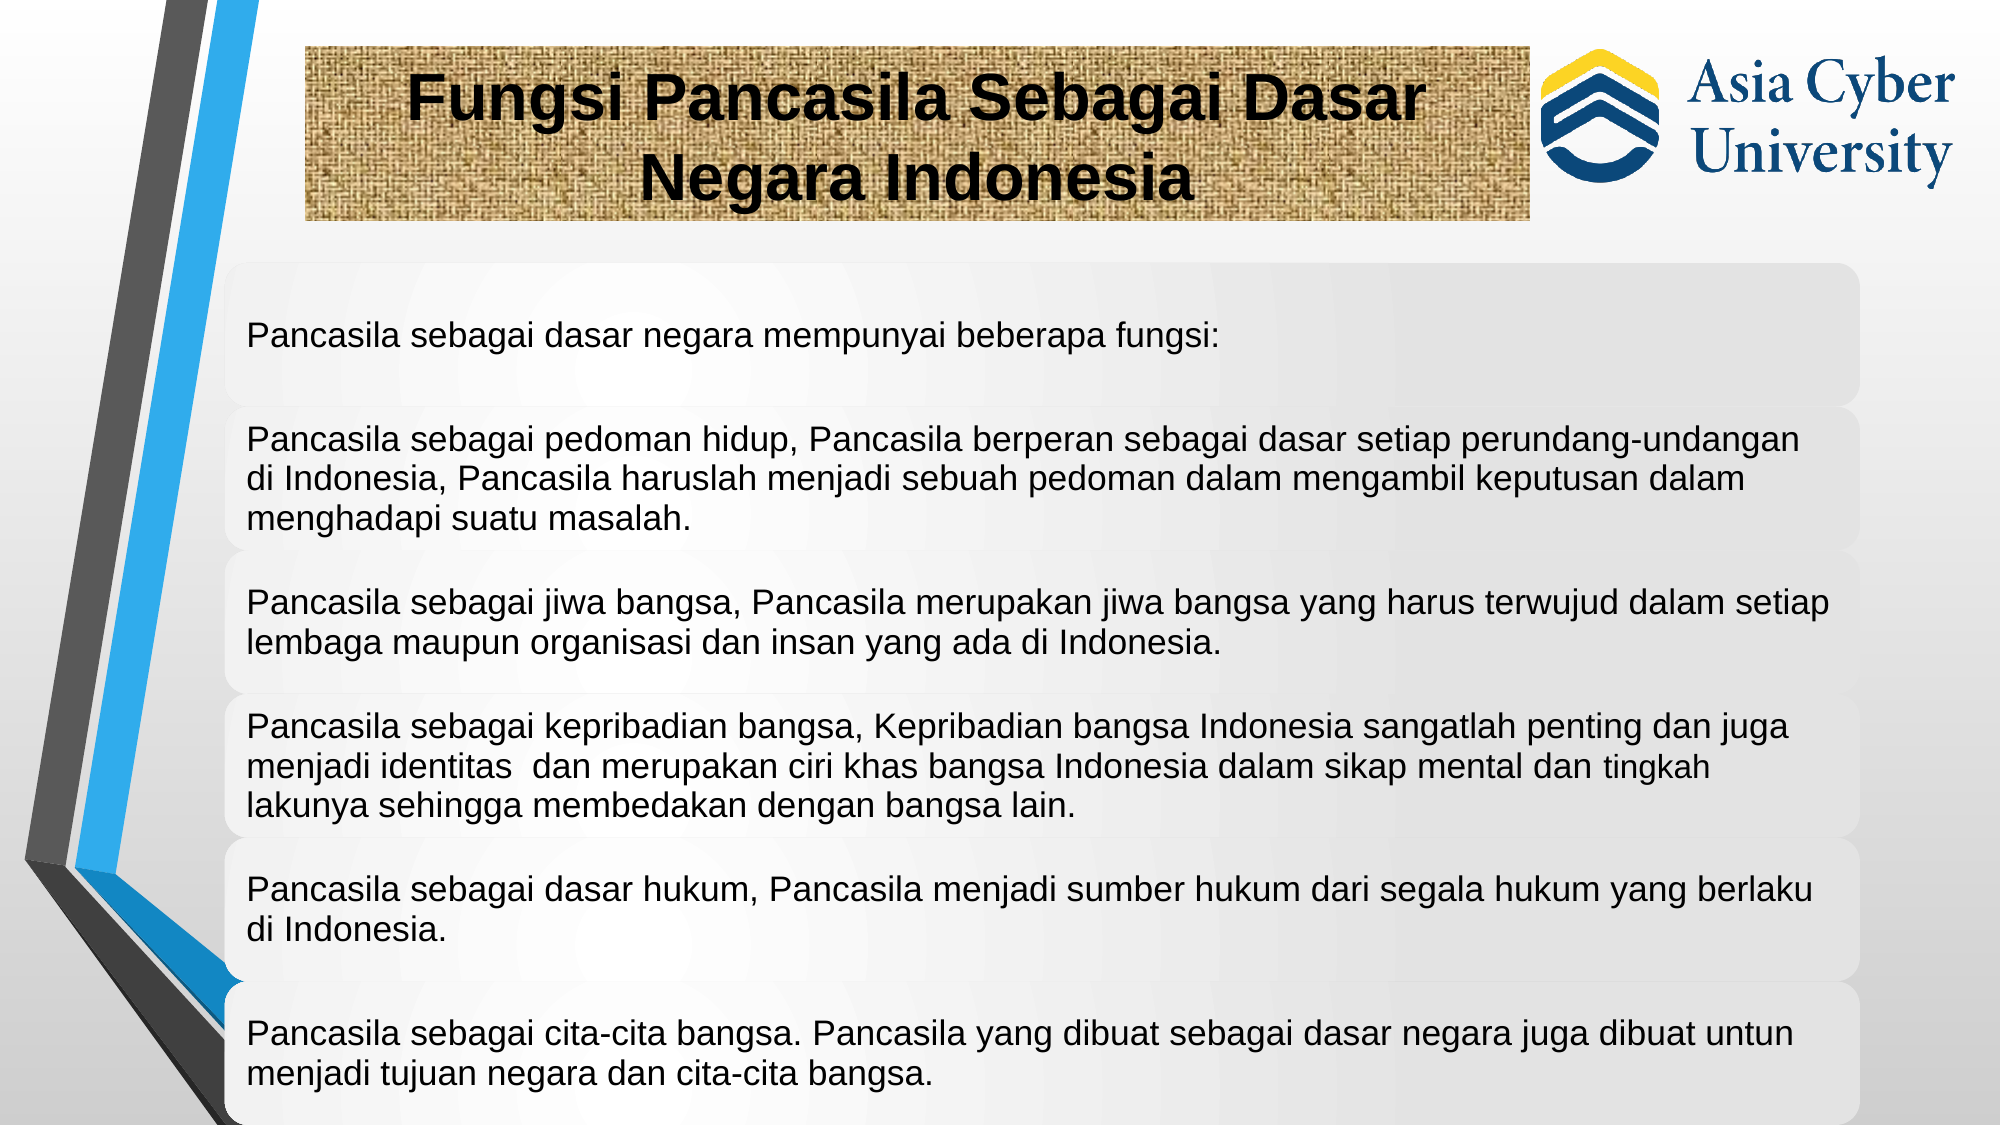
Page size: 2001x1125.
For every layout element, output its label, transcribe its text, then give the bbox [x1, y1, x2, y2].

text_box Fungsi Pancasila Sebagai Dasar Negara Indonesia [305, 46, 1530, 221]
picture [1540, 49, 1955, 189]
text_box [224, 262, 1861, 1125]
